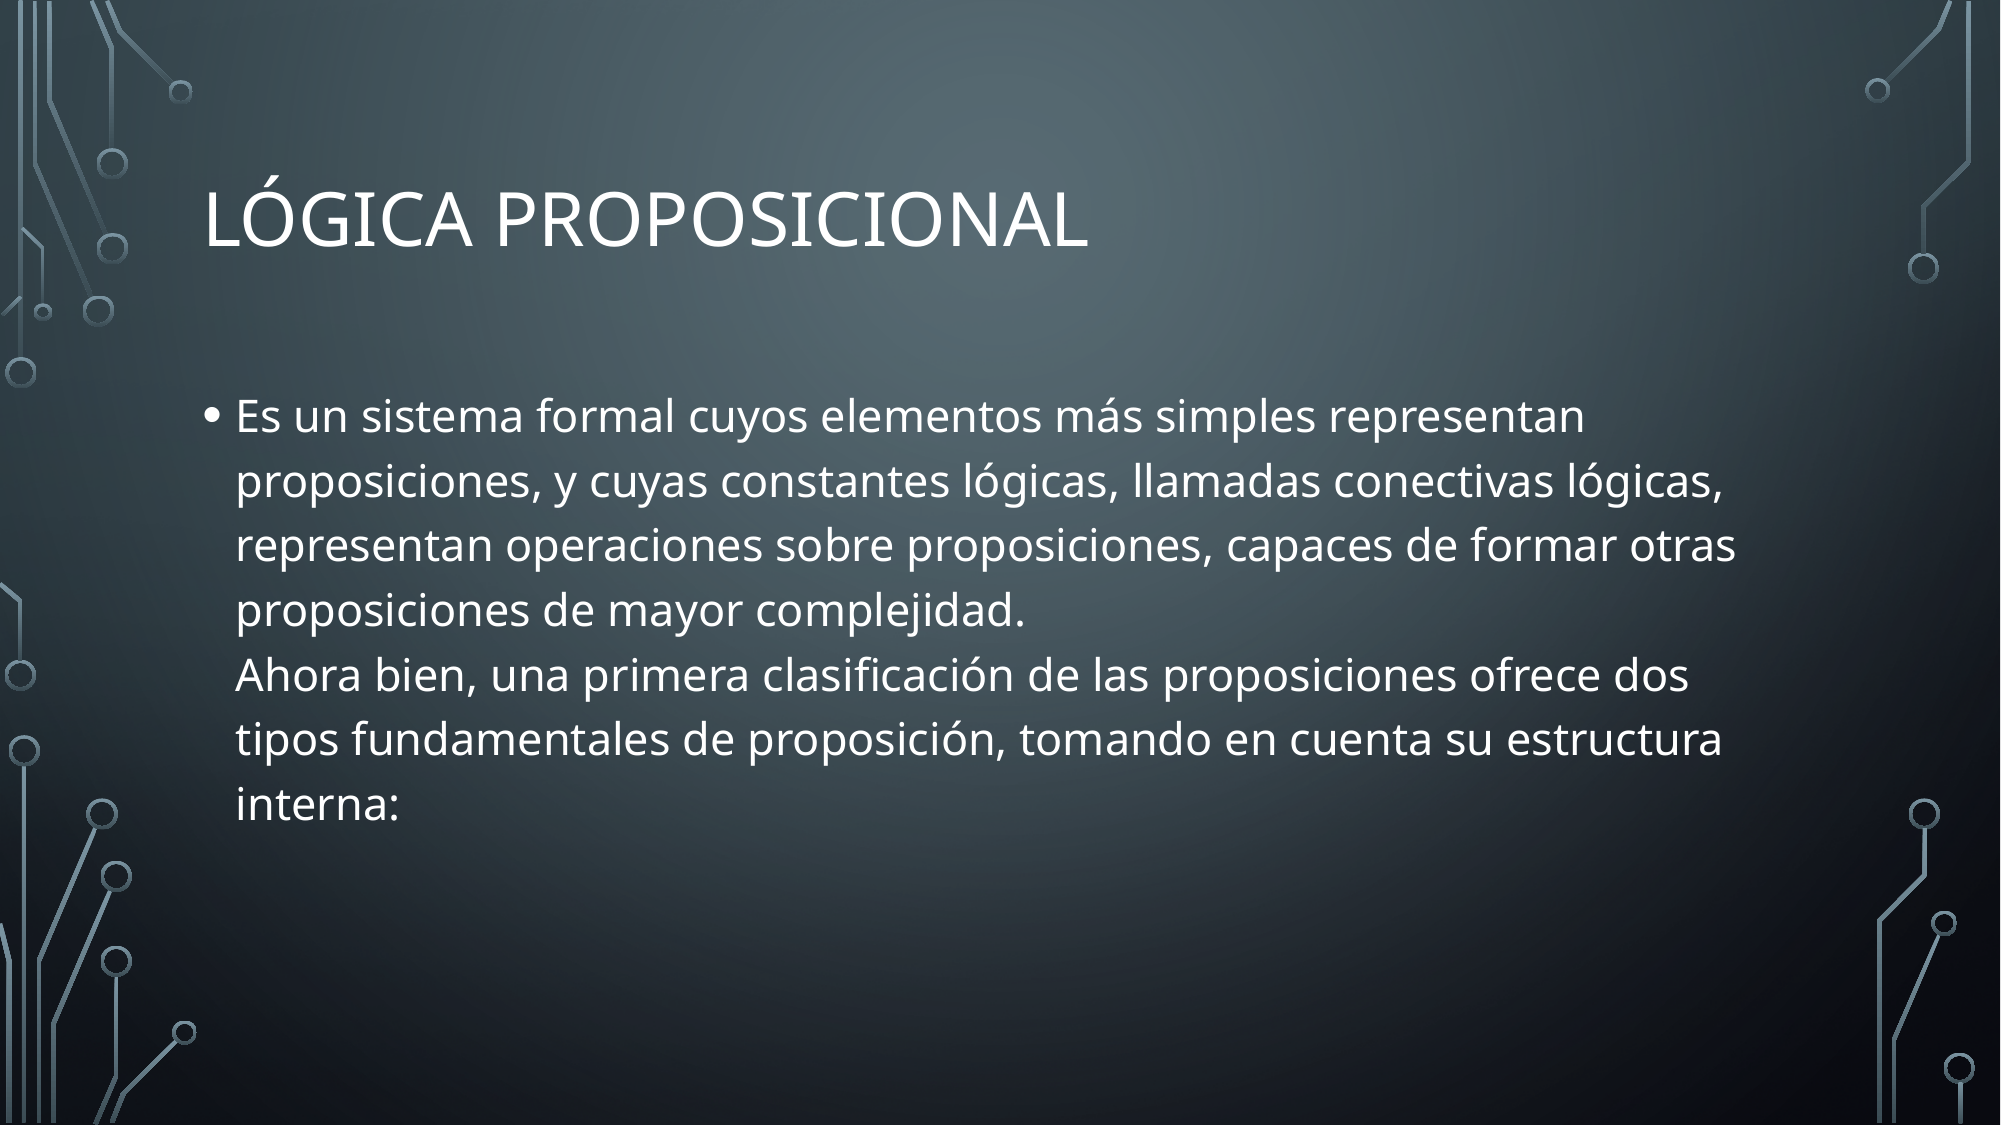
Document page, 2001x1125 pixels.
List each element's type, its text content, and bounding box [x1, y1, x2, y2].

list Es un sistema formal cuyos elementos más simples representan proposiciones, y cuyas constantes lógicas, llamadas conectivas lógicas, representan operaciones sobre proposiciones, capaces de formar otras proposiciones de mayor complejidad. Ahora bien, una primera clasificación de las proposiciones ofrece dos tipos fundamentales de proposición, tomando en cuenta su estructura interna: [187, 369, 1813, 950]
title Lógica proposicional [187, 101, 1813, 344]
